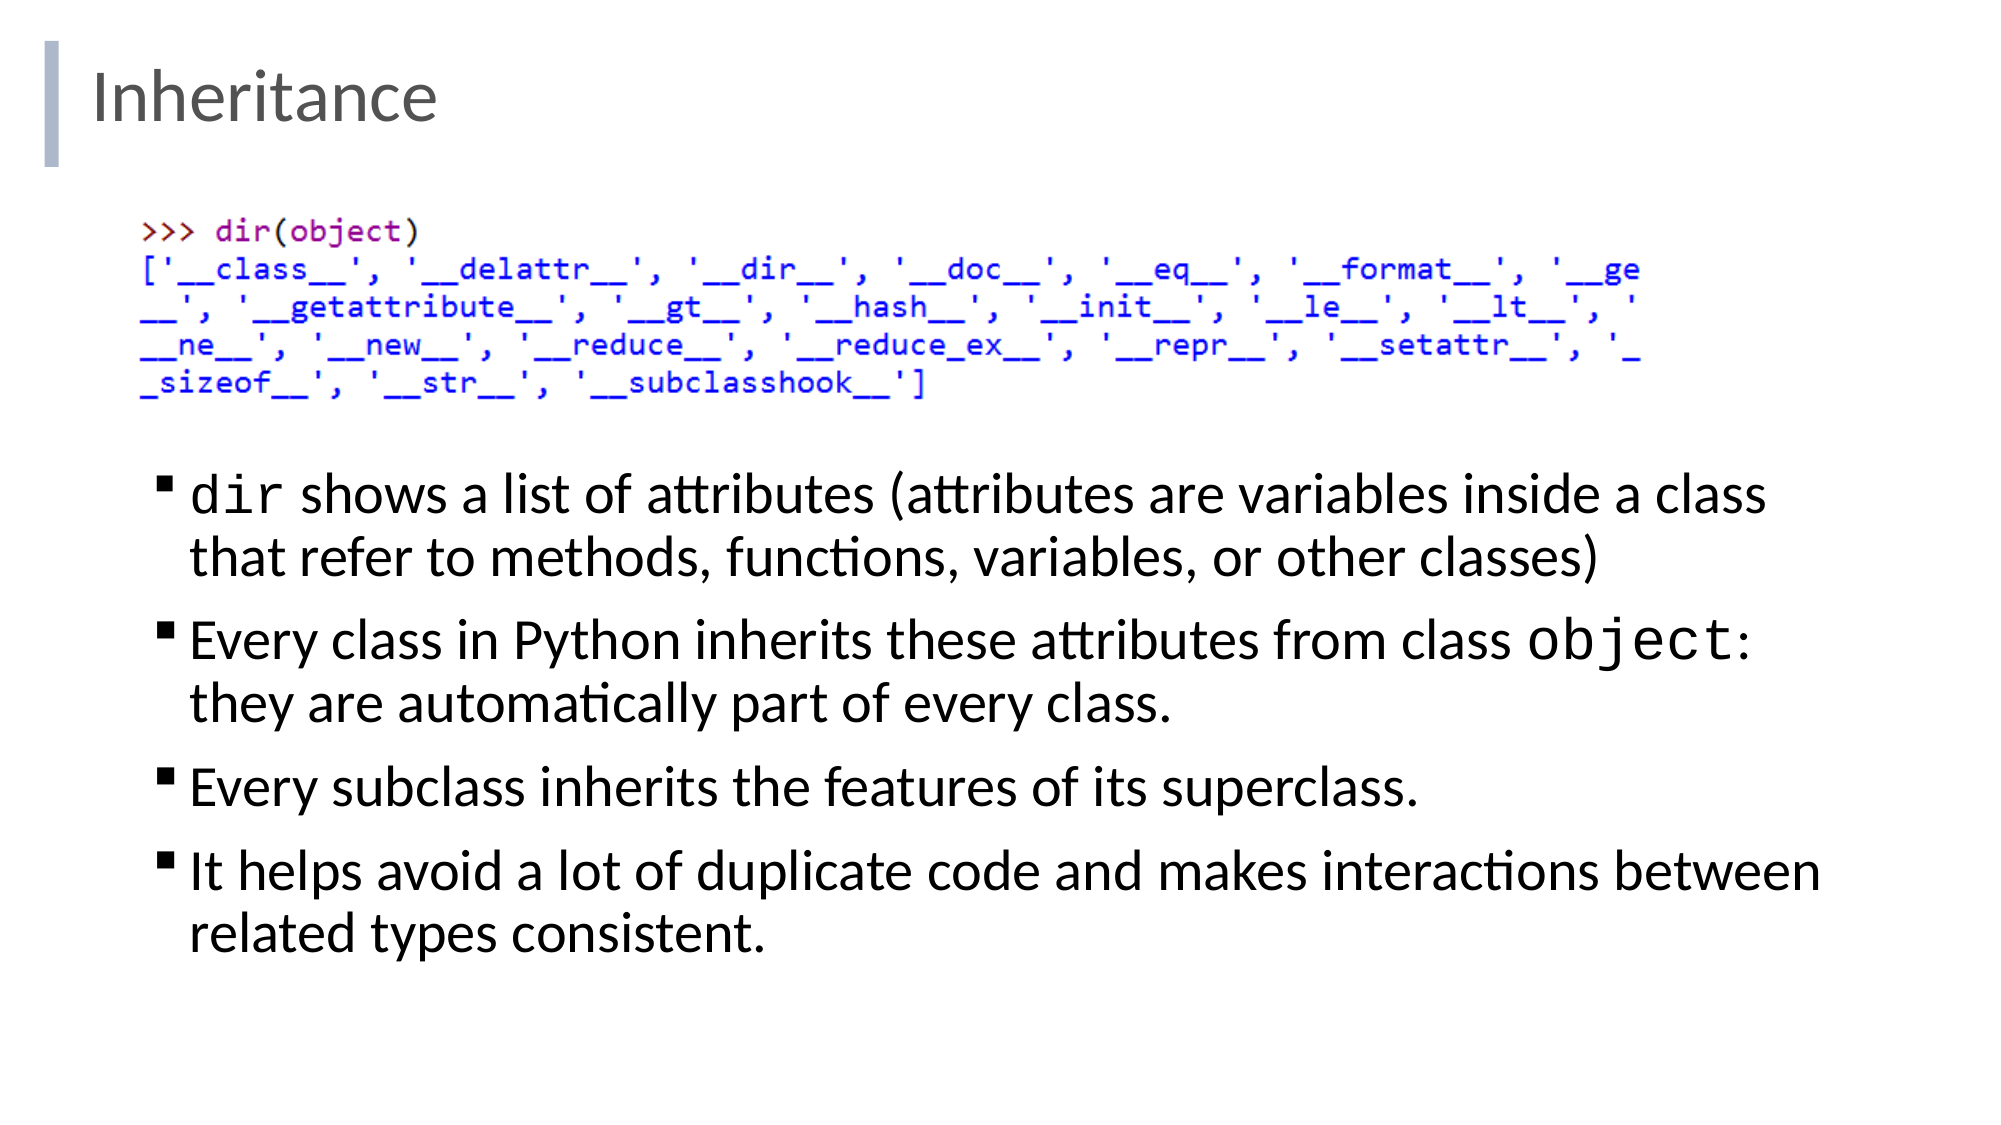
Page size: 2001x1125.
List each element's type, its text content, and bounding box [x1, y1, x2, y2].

title Inheritance [76, 59, 1802, 135]
list dir shows a list of attributes (attributes are variables inside a class that refer to methods, functions, variables, or other classes) Every class in Python inherits these attributes from class object: they are automatically part of every class. Every subclass inherits the features of its superclass. It helps avoid a lot of duplicate code and makes interactions between related types consistent. [137, 455, 1863, 1014]
picture [137, 210, 1649, 404]
